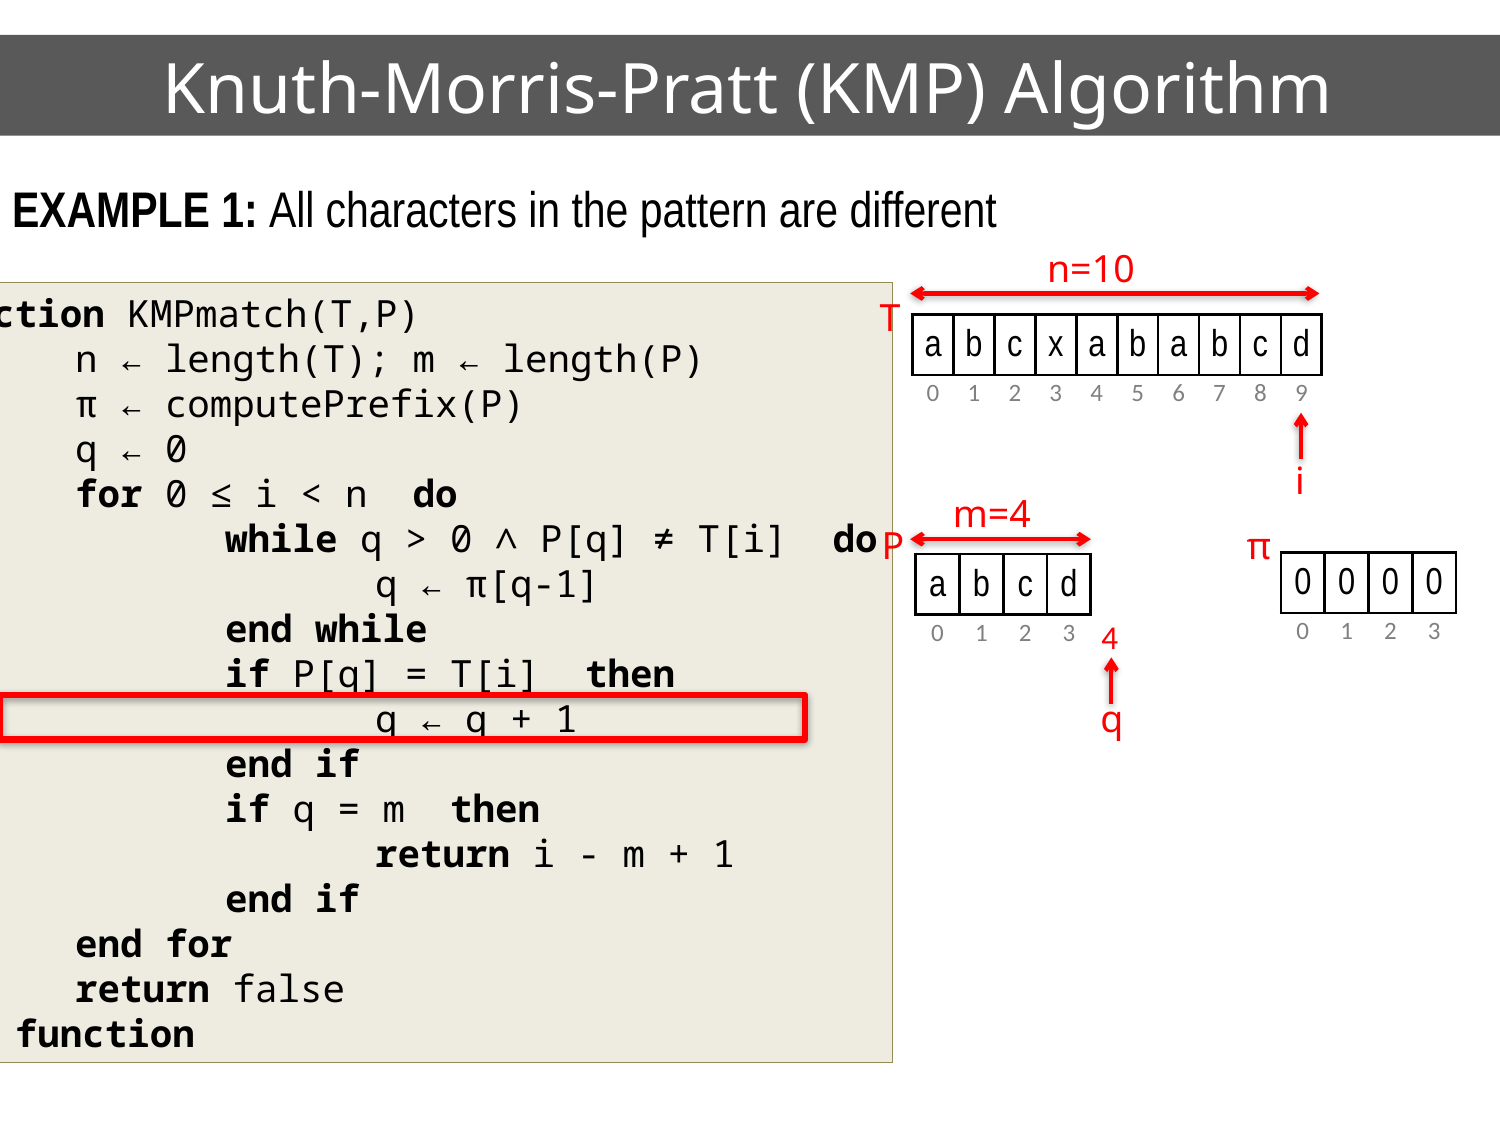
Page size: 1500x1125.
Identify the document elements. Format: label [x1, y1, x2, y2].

table_header [1326, 554, 1367, 612]
table_header [1200, 316, 1239, 374]
text_box [1280, 412, 1320, 510]
table_header [1159, 316, 1198, 374]
table_header [1414, 554, 1455, 612]
table_header [1037, 316, 1075, 374]
table_header [1241, 316, 1280, 374]
table_header [1048, 555, 1089, 613]
table_header [1119, 316, 1157, 374]
table_header [1282, 316, 1320, 374]
text_box [1085, 608, 1139, 748]
title [0, 34, 1500, 136]
table_header [1078, 316, 1116, 374]
table_cell [913, 376, 1322, 436]
table_header [1370, 554, 1411, 612]
text_box [0, 169, 1498, 1063]
table_header [955, 316, 993, 374]
table_cell [1281, 614, 1456, 674]
table_header [917, 555, 958, 613]
table_header [1005, 555, 1046, 613]
table_header [961, 555, 1002, 613]
table_header [1282, 554, 1323, 612]
table_cell [916, 616, 1091, 676]
table_header [996, 316, 1034, 374]
table_header [914, 316, 952, 374]
text_box [1231, 514, 1287, 575]
